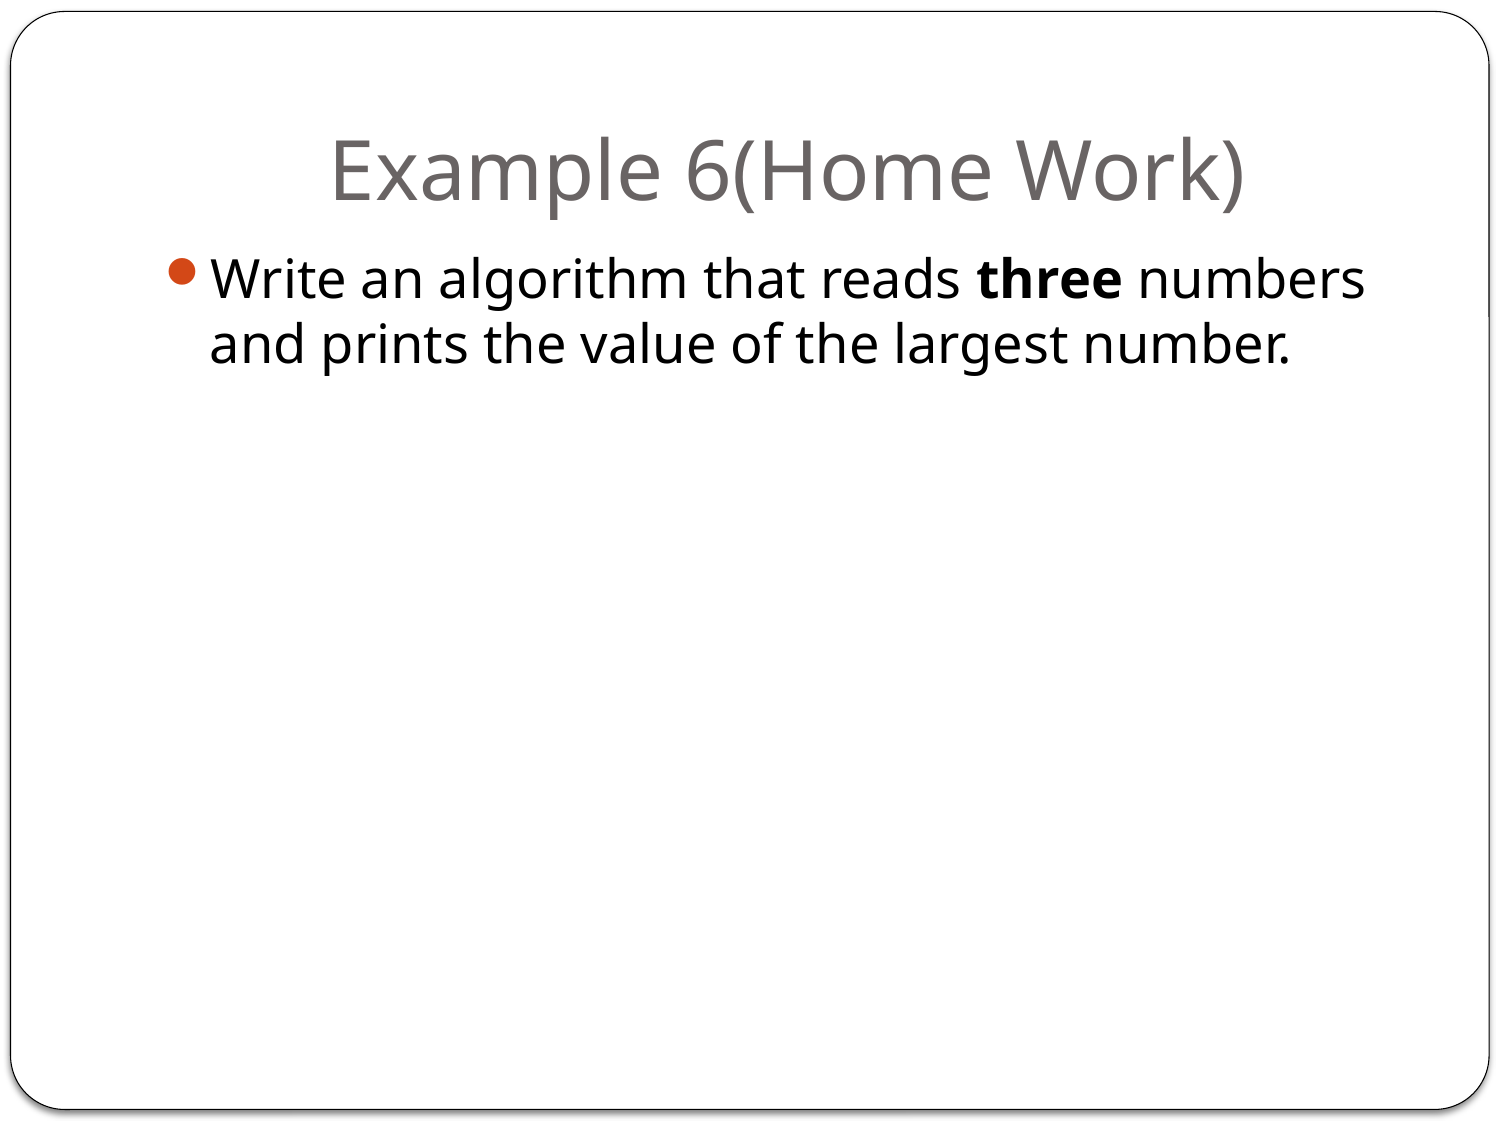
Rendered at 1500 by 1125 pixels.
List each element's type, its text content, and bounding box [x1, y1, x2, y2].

list Write an algorithm that reads three numbers and prints the value of the largest number. [150, 237, 1425, 988]
title Example 6(Home Work) [150, 45, 1425, 233]
